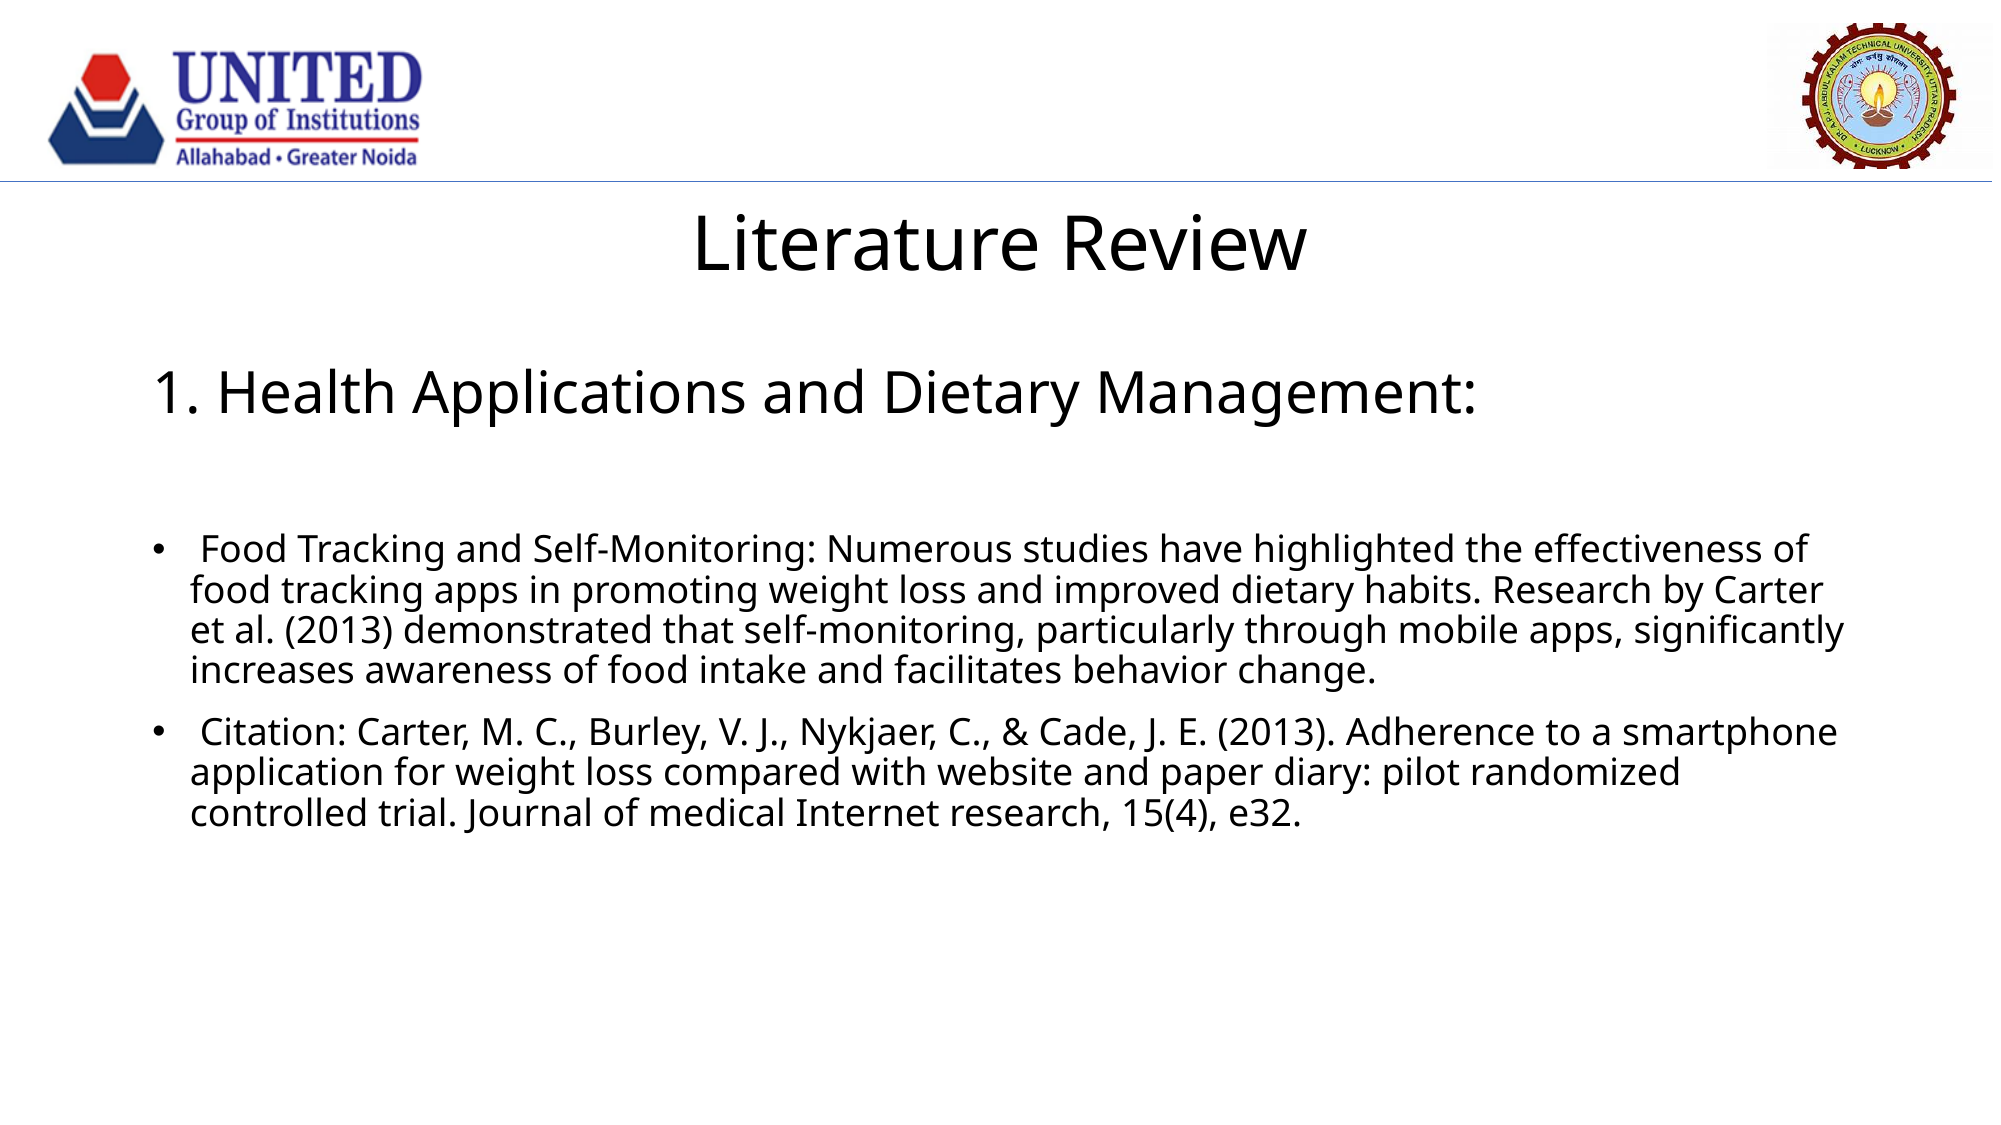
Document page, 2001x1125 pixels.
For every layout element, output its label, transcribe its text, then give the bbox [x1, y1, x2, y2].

list 1. Health Applications and Dietary Management: Food Tracking and Self-Monitoring: Numerous studies have highlighted the effectiveness of food tracking apps in promoting weight loss and improved dietary habits. Research by Carter et al. (2013) demonstrated that self-monitoring, particularly through mobile apps, significantly increases awareness of food intake and facilitates behavior change. Citation: Carter, M. C., Burley, V. J., Nykjaer, C., & Cade, J. E. (2013). Adherence to a smartphone application for weight loss compared with website and paper diary: pilot randomized controlled trial. Journal of medical Internet research, 15(4), e32. [137, 355, 1863, 1048]
picture [1767, 22, 1993, 169]
title Literature Review [137, 197, 1863, 295]
picture [47, 48, 424, 170]
text_box [113, 333, 1839, 976]
